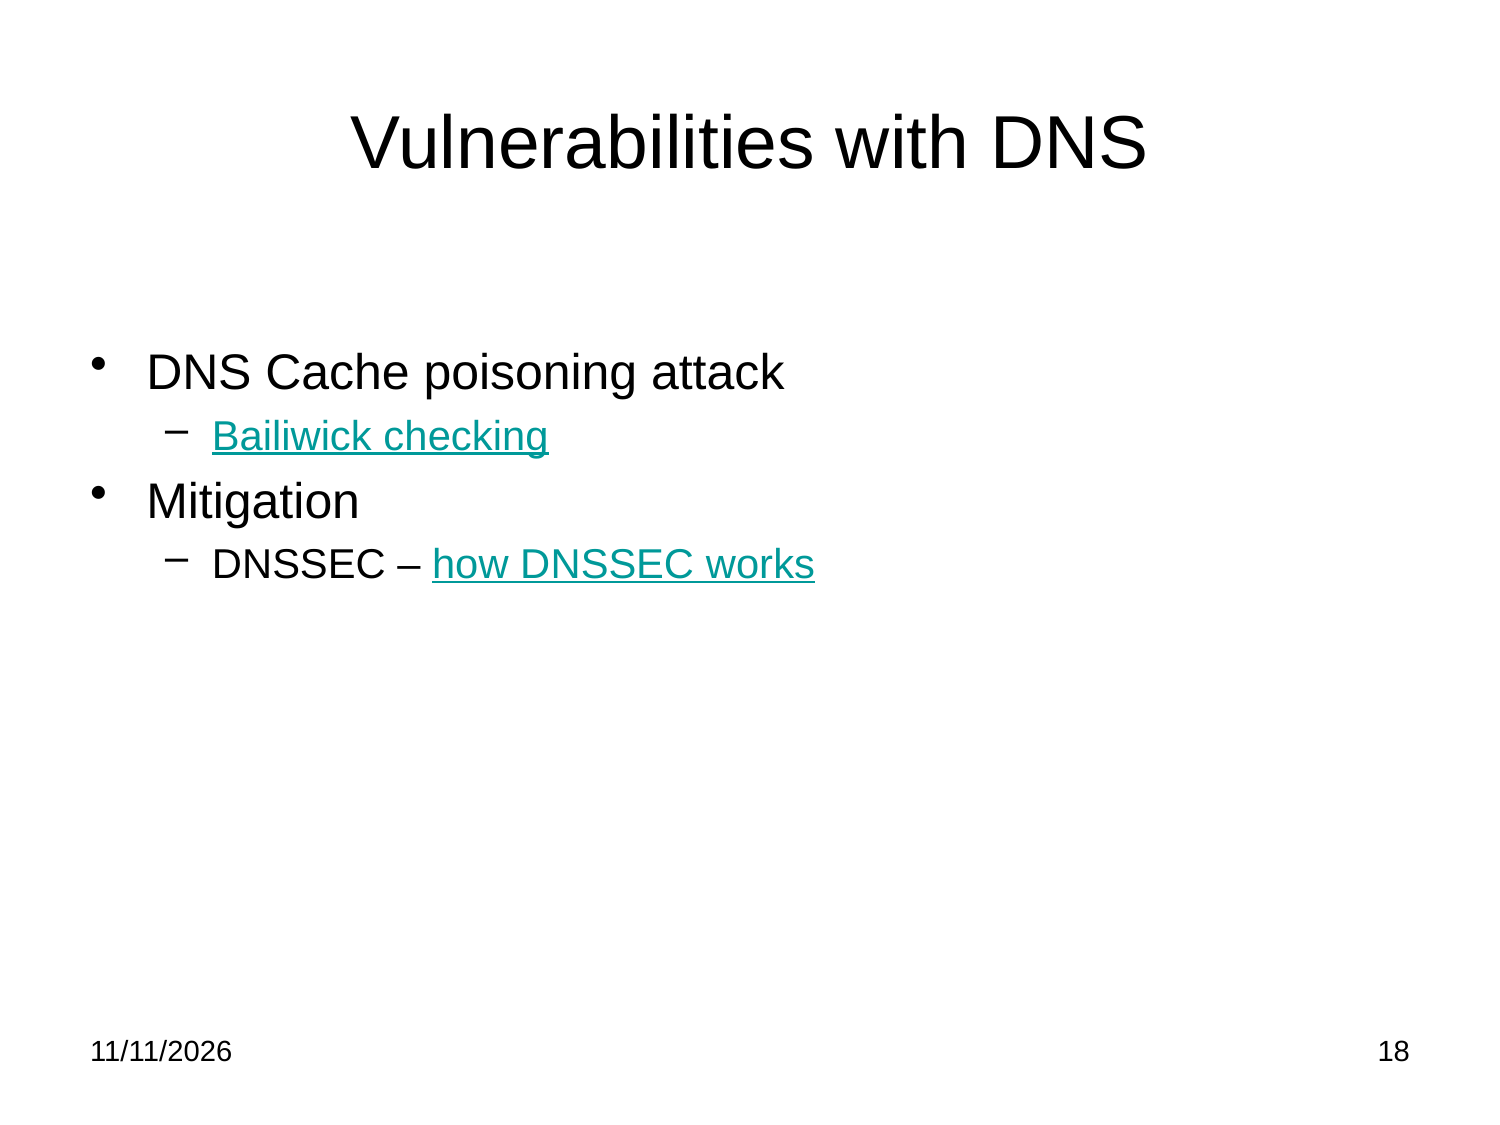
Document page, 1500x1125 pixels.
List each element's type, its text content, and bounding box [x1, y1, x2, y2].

list DNS Cache poisoning attack Bailiwick checking Mitigation DNSSEC – how DNSSEC works [75, 262, 1425, 1005]
slide_number 18 [1074, 1024, 1426, 1103]
title Vulnerabilities with DNS [75, 45, 1425, 233]
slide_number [74, 1024, 426, 1103]
